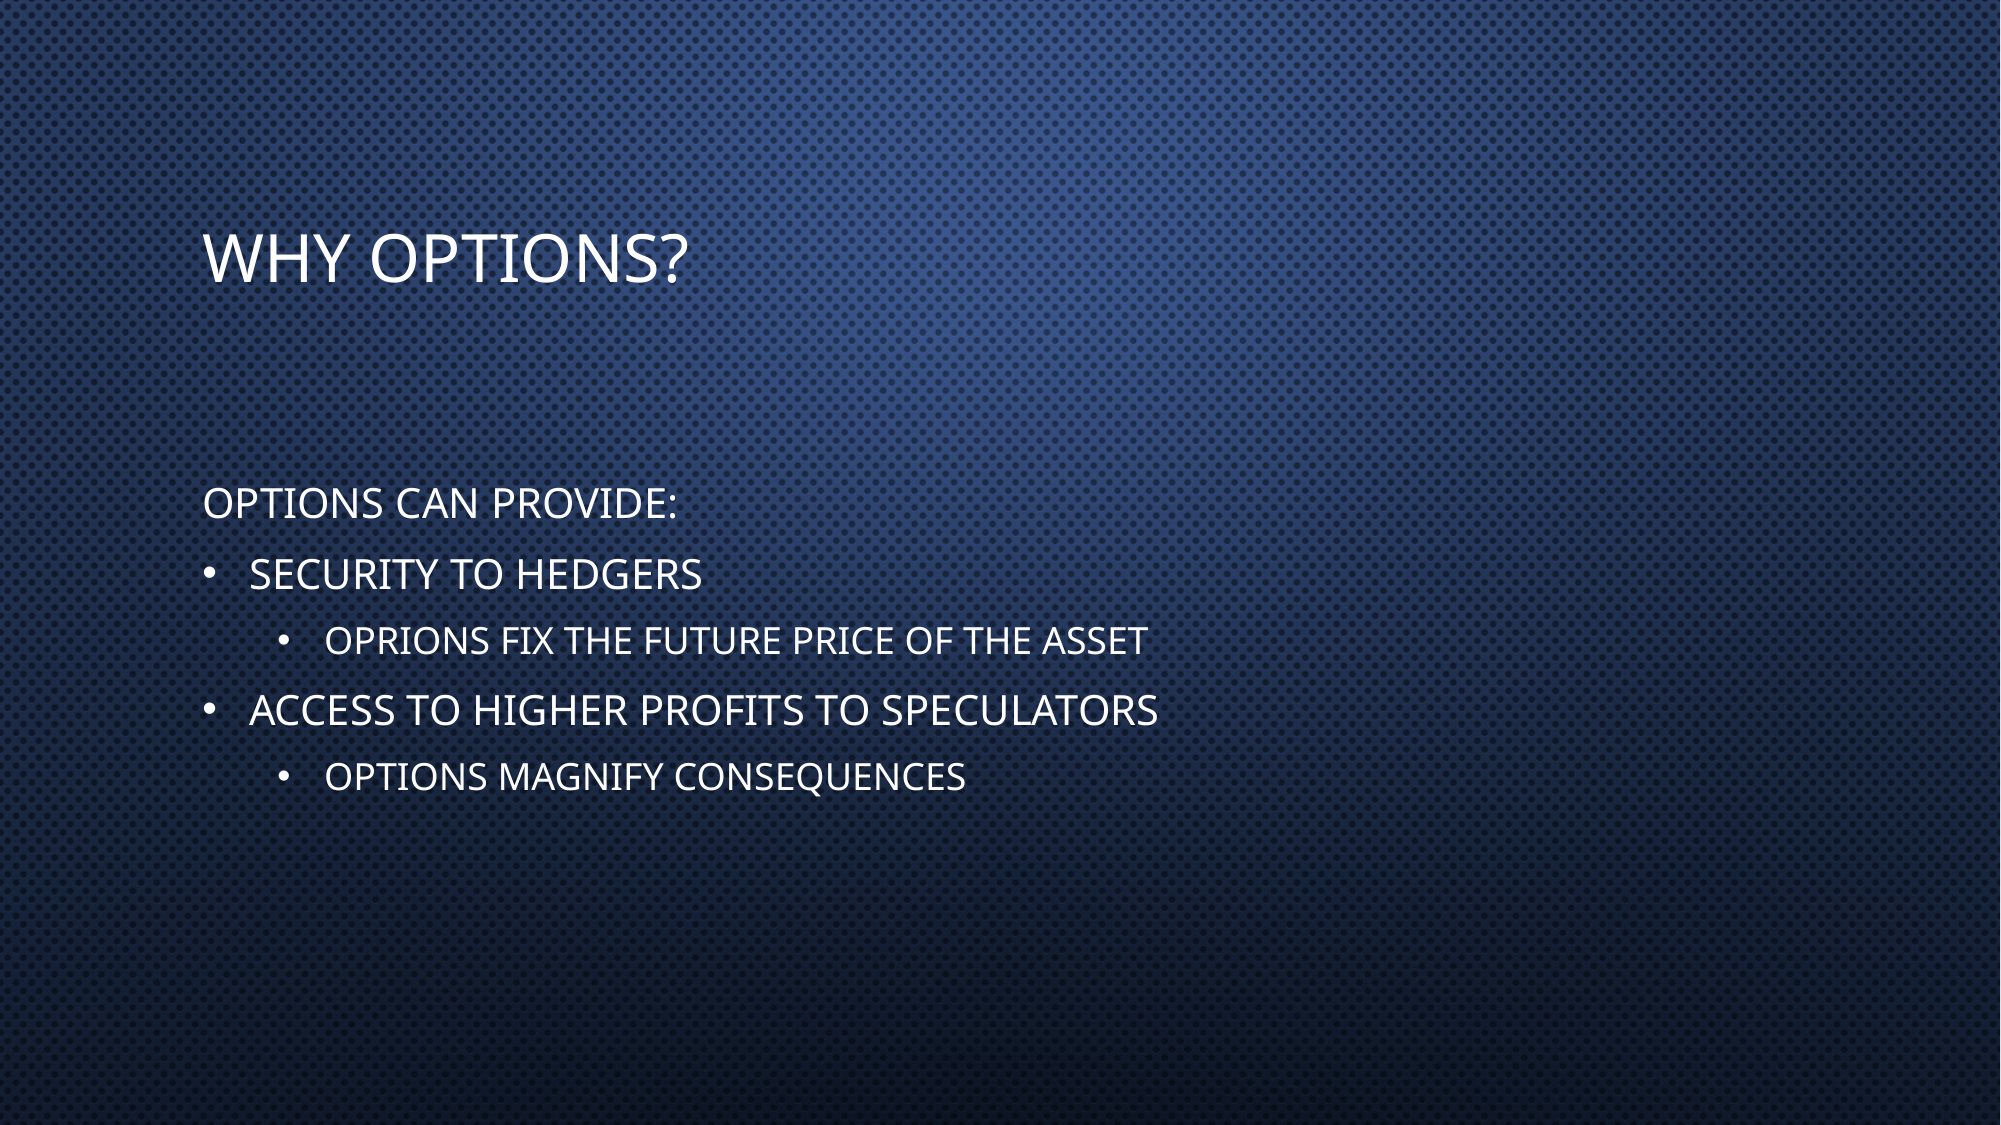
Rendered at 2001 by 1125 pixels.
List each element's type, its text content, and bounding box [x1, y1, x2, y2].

text_box Options can provide: Security to hedgers Oprions fix the future price of the asset Access to higher profits to speculators Options magnify consequences [187, 412, 1534, 863]
title Why options? [187, 99, 1813, 413]
